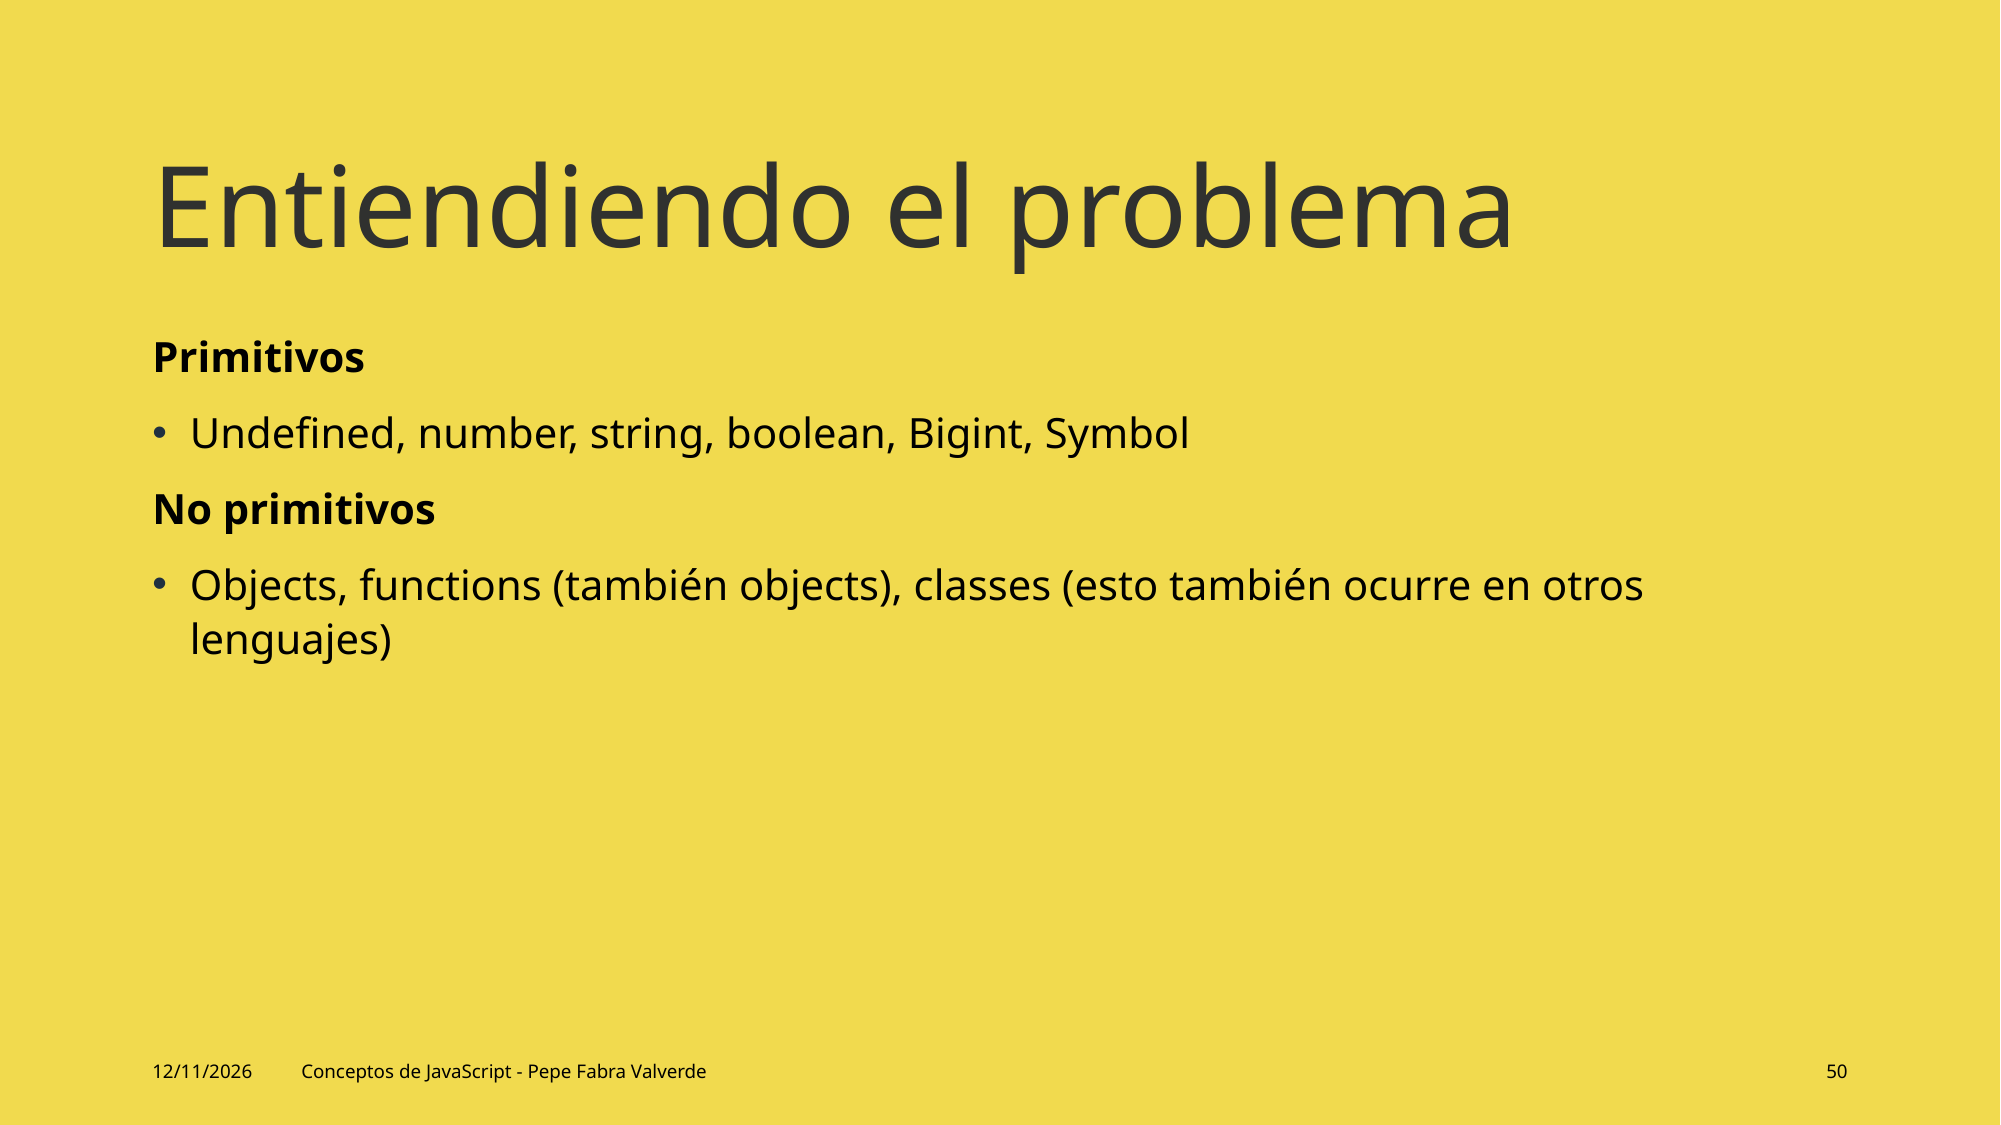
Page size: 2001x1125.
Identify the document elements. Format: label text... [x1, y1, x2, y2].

footer Conceptos de JavaScript - Pepe Fabra Valverde [286, 1042, 962, 1103]
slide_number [137, 1042, 281, 1103]
slide_number 50 [1412, 1042, 1863, 1103]
title Entiendiendo el problema [137, 59, 1863, 278]
list Primitivos Undefined, number, string, boolean, Bigint, Symbol No primitivos Objects, functions (también objects), classes (esto también ocurre en otros lenguajes) [137, 318, 1863, 1014]
